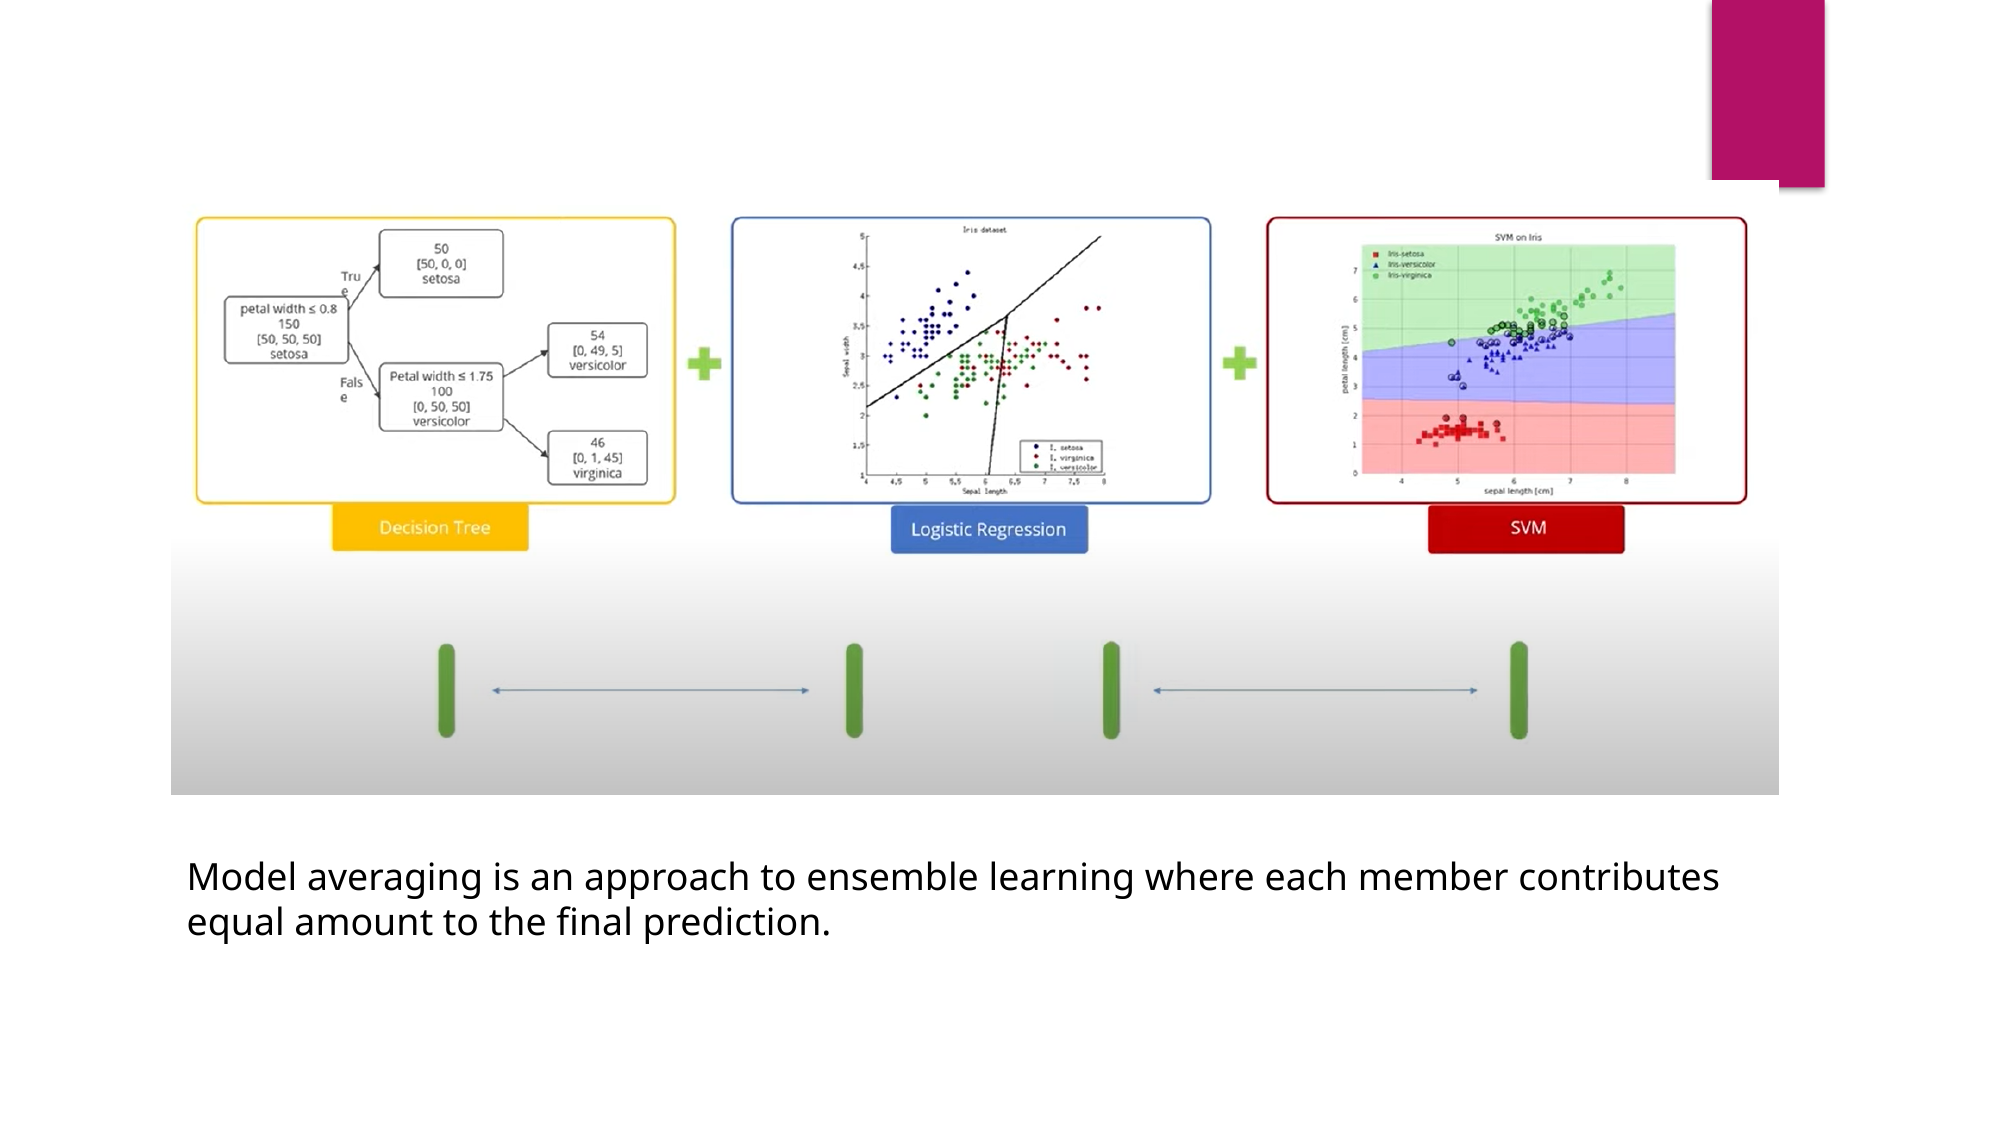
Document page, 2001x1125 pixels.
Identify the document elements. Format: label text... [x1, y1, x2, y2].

picture [171, 179, 1779, 795]
text_box Model averaging is an approach to ensemble learning where each member contributes equal amount to the final prediction. [171, 845, 1779, 950]
